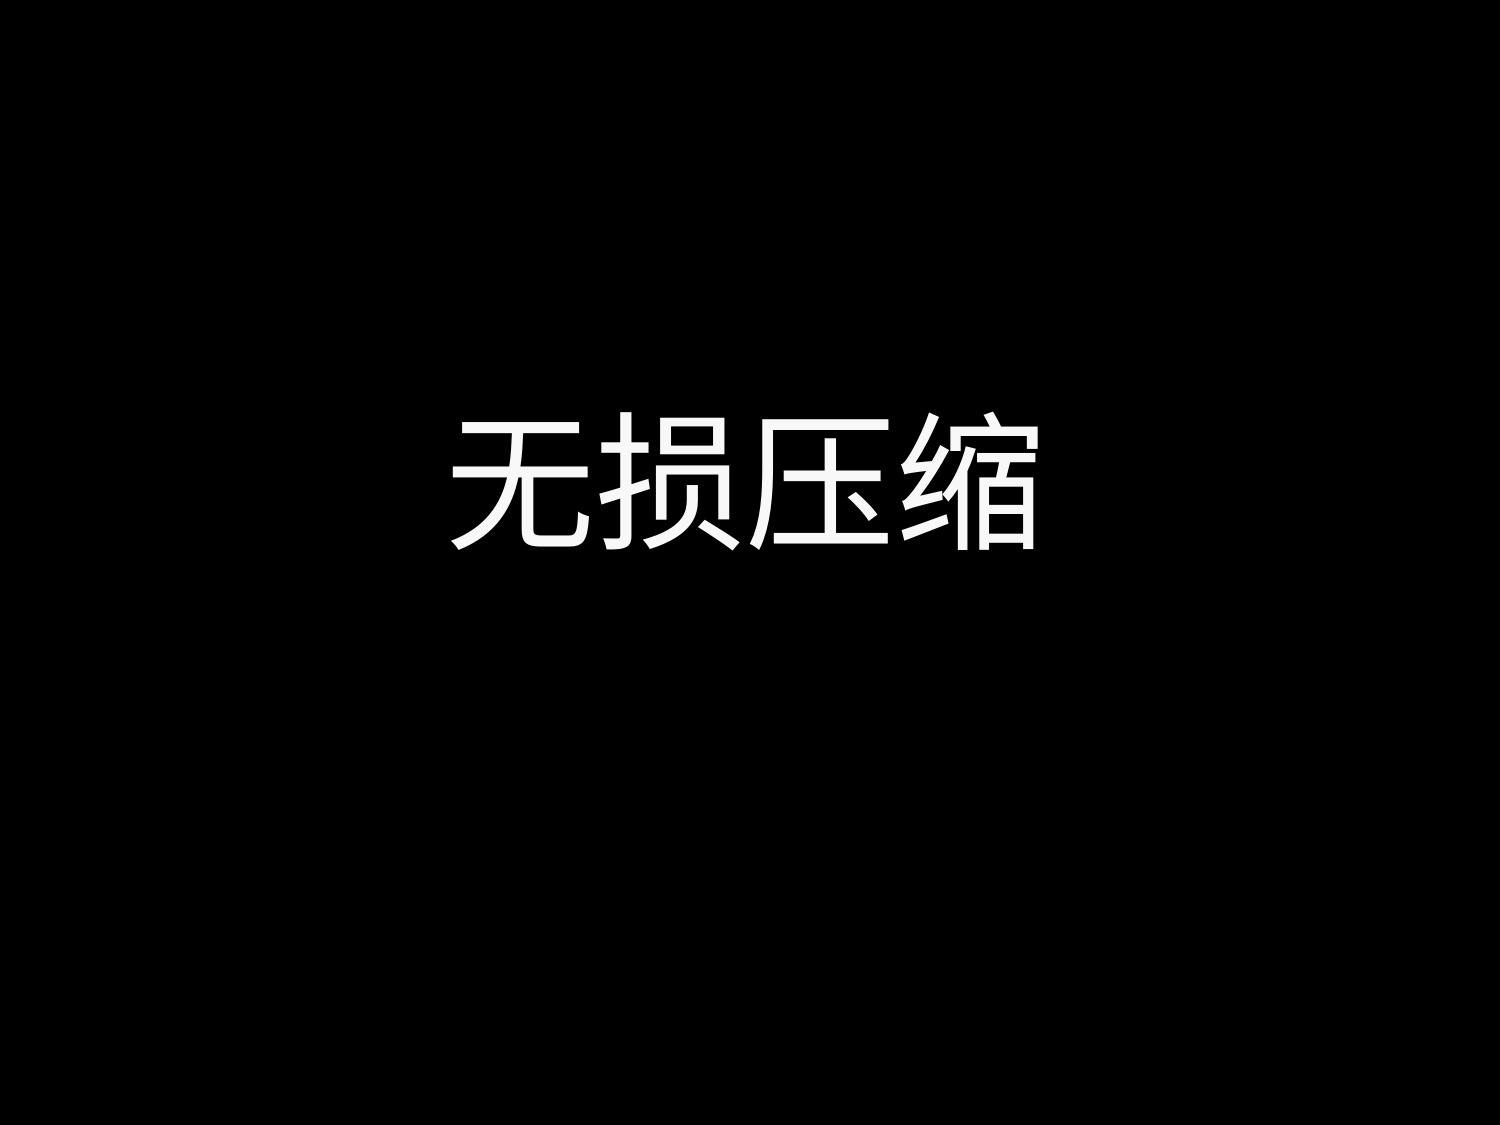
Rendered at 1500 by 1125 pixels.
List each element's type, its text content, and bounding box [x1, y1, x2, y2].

title 无损压缩 [53, 361, 1439, 597]
